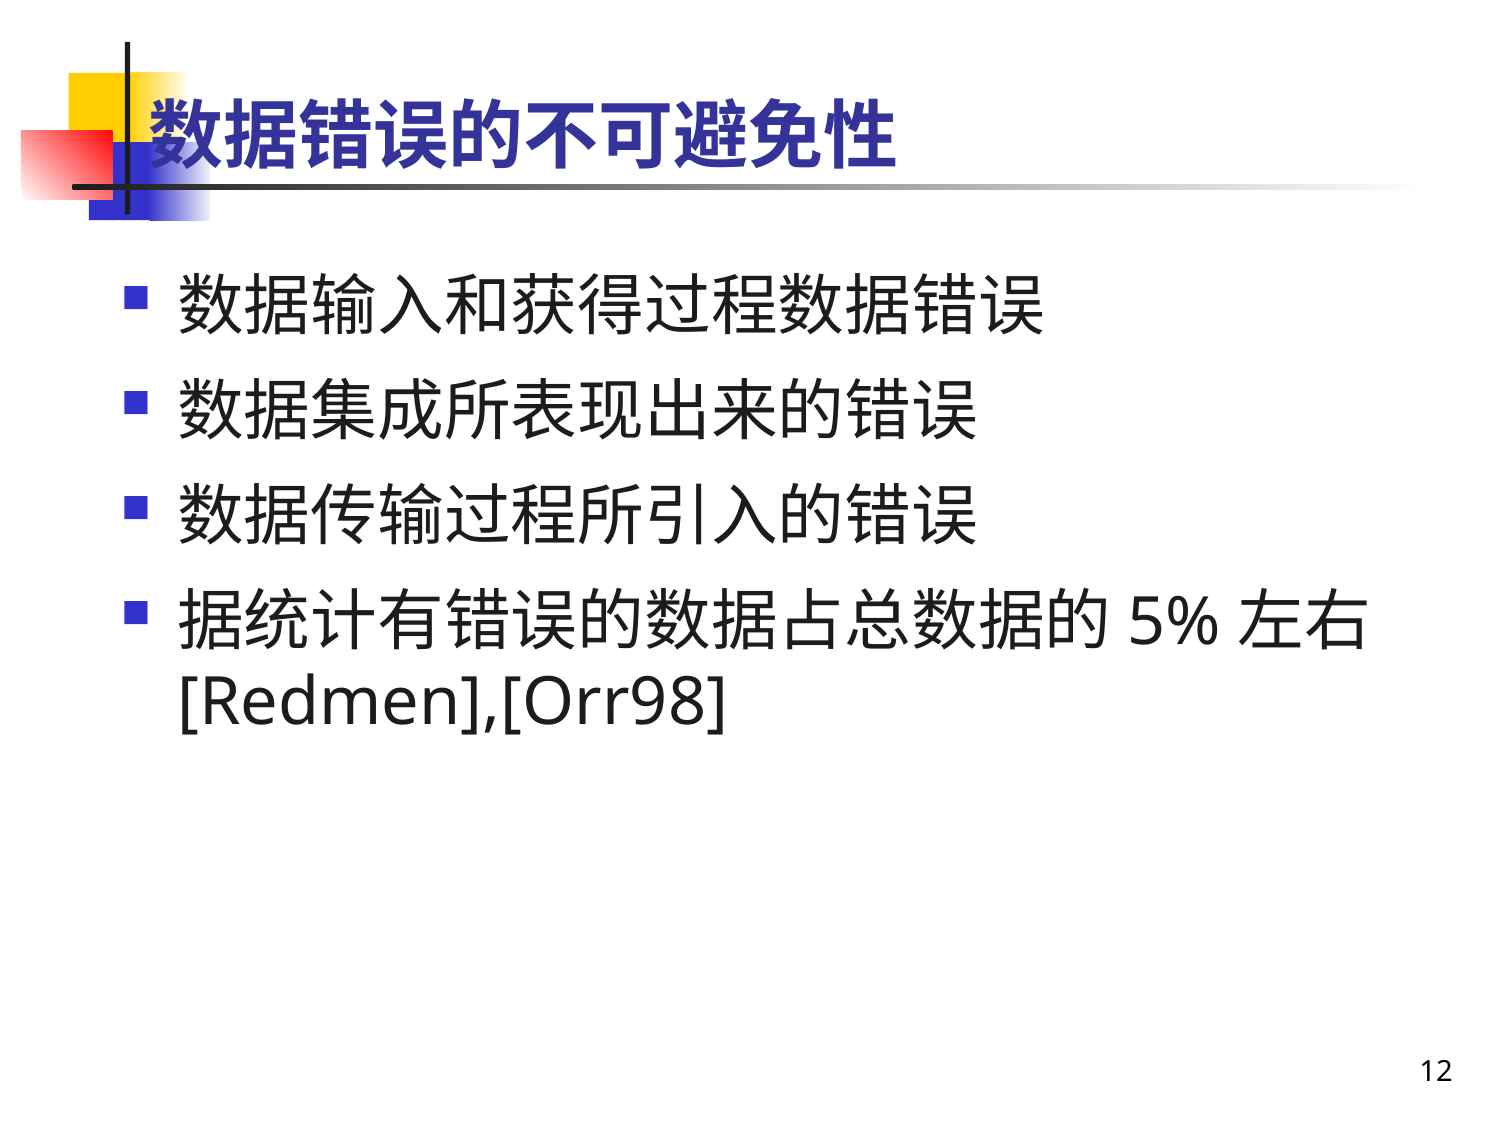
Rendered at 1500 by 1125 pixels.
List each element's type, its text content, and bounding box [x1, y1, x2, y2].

list 数据输入和获得过程数据错误 数据集成所表现出来的错误 数据传输过程所引入的错误 据统计有错误的数据占总数据的5%左右[Redmen],[Orr98] [105, 255, 1487, 808]
title 数据错误的不可避免性 [133, 41, 1460, 185]
slide_number 12 [1154, 1023, 1468, 1100]
